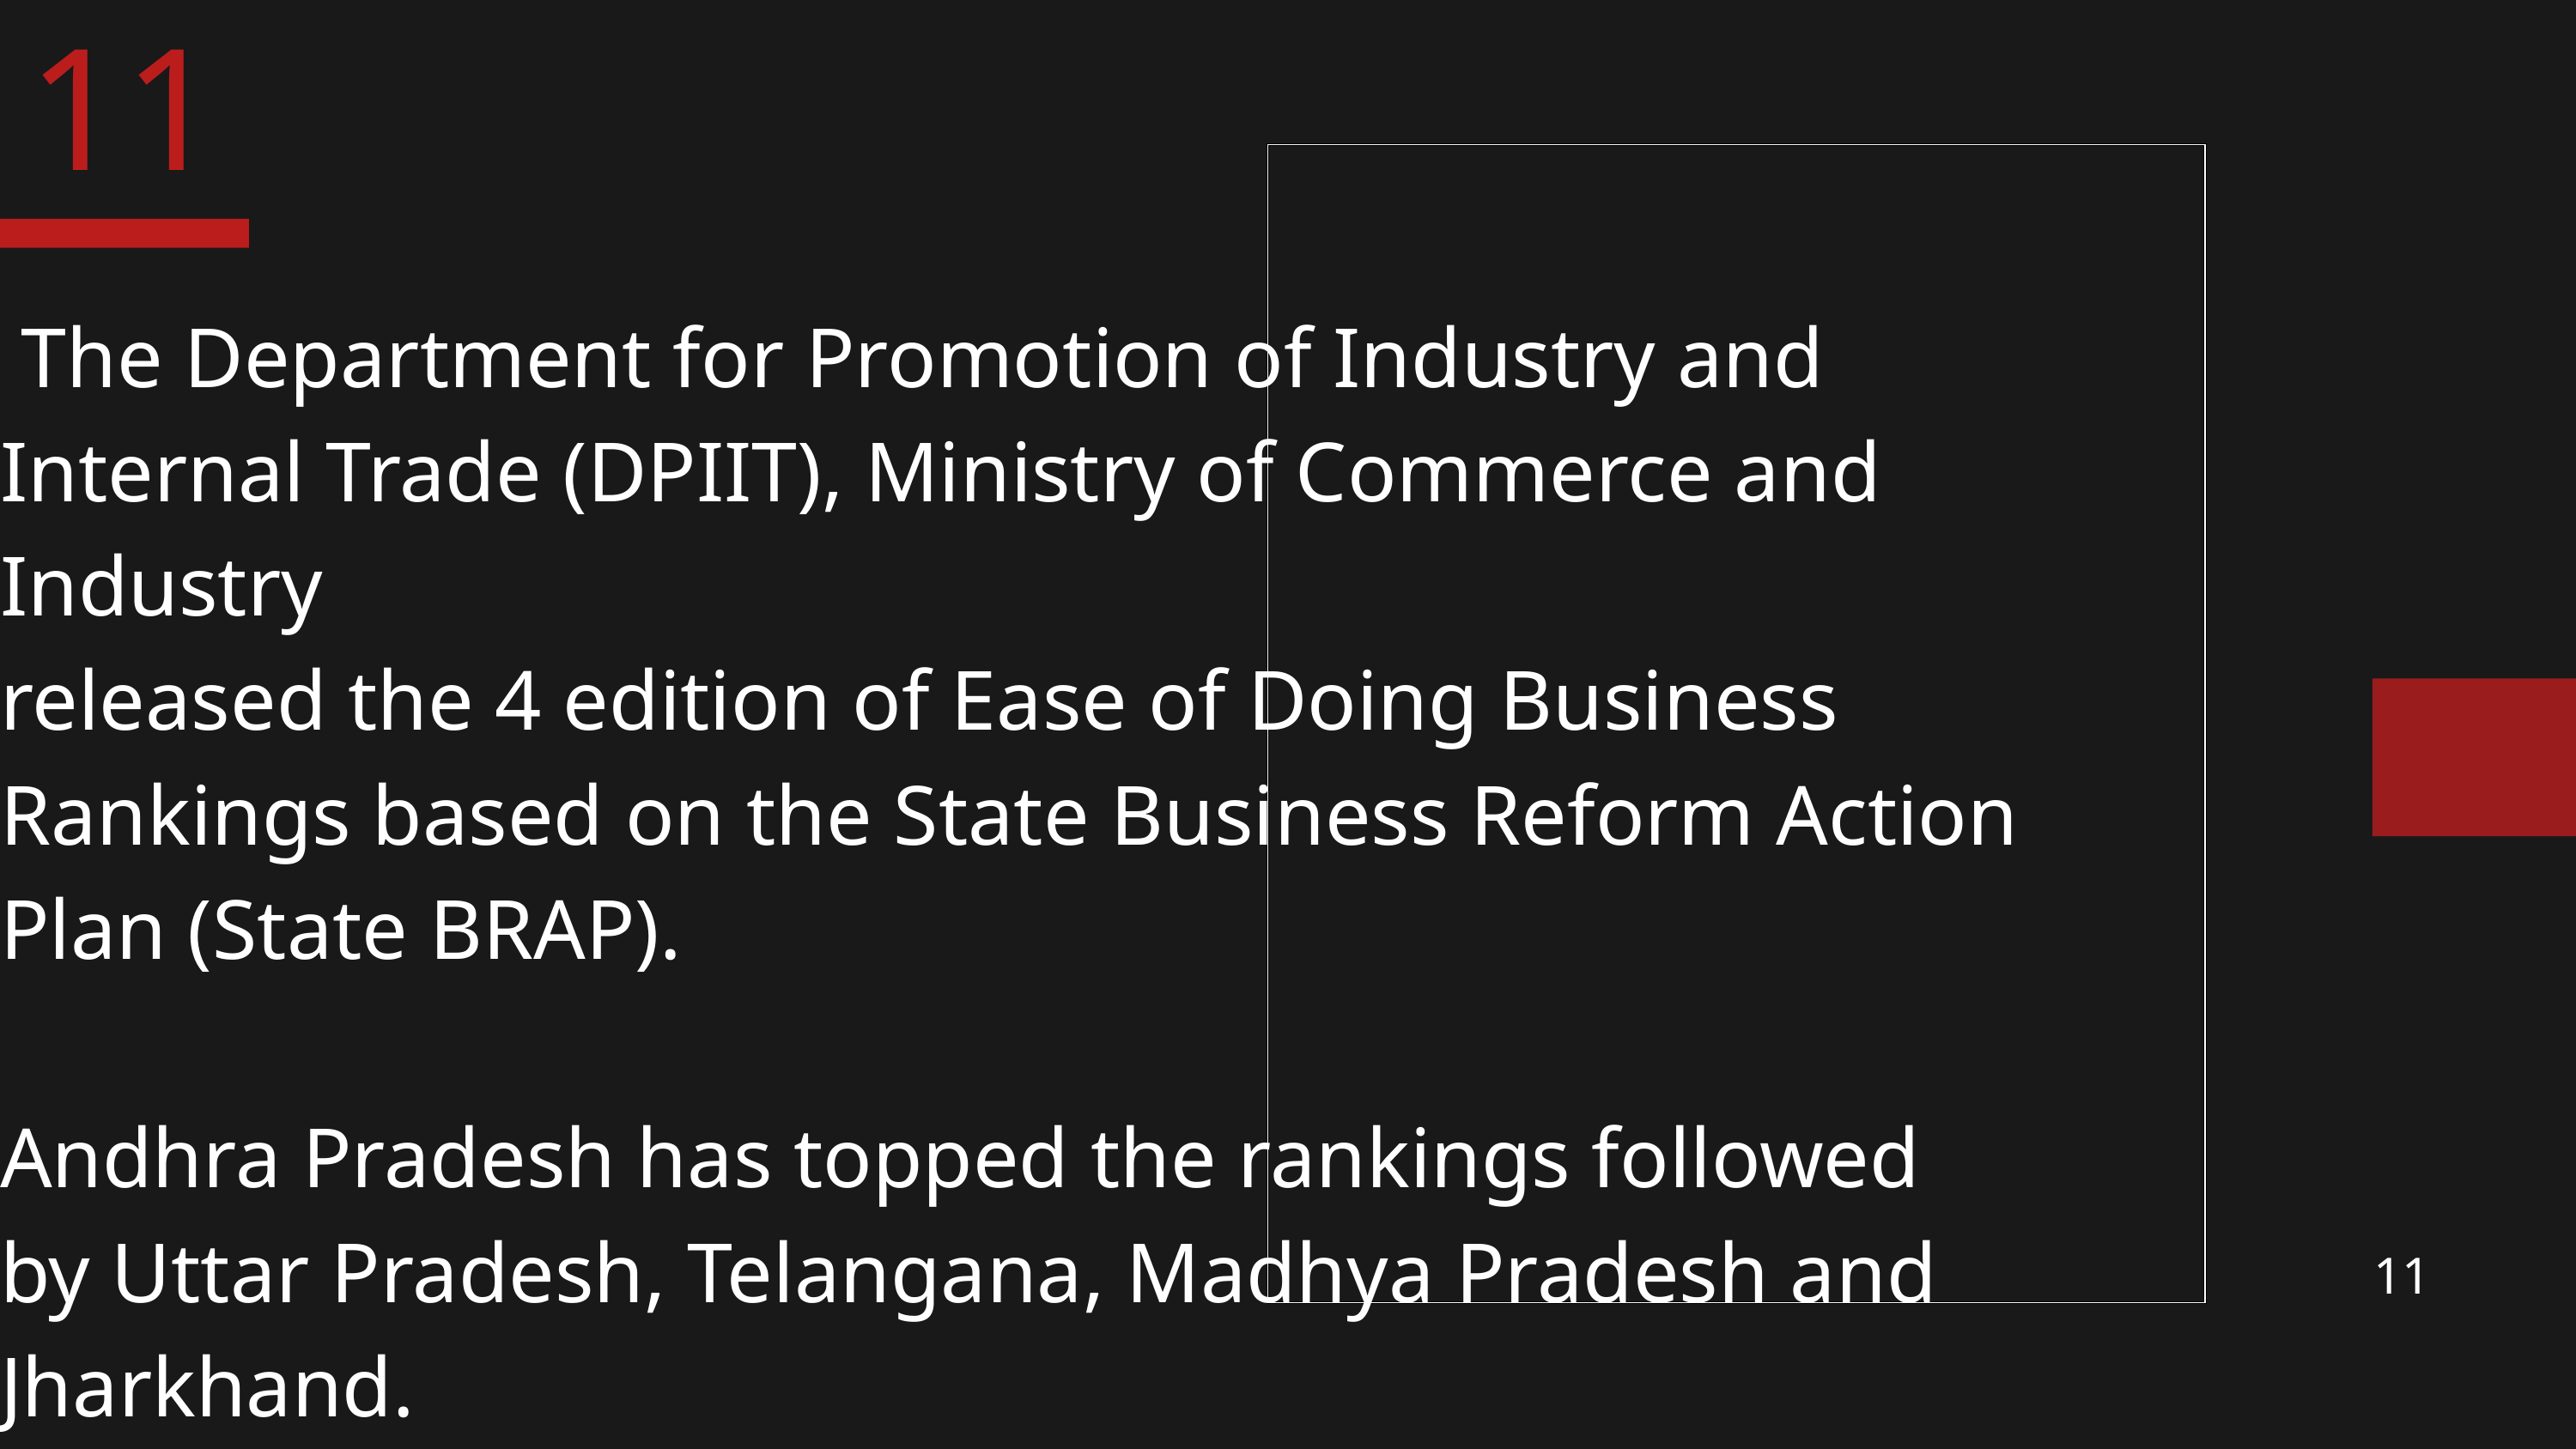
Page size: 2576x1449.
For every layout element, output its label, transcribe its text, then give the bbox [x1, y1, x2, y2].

text_box [2372, 678, 2576, 837]
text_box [0, 8, 250, 248]
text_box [1266, 143, 2207, 1304]
text_box 11 [2227, 1248, 2432, 1305]
text_box The Department for Promotion of Industry and Internal Trade (DPIIT), Ministry of Commerce and Industry released the 4 edition of Ease of Doing Business Rankings based on the State Business Reform Action Plan (State BRAP). Andhra Pradesh has topped the rankings followed by Uttar Pradesh, Telangana, Madhya Pradesh and Jharkhand. [0, 288, 2120, 1449]
